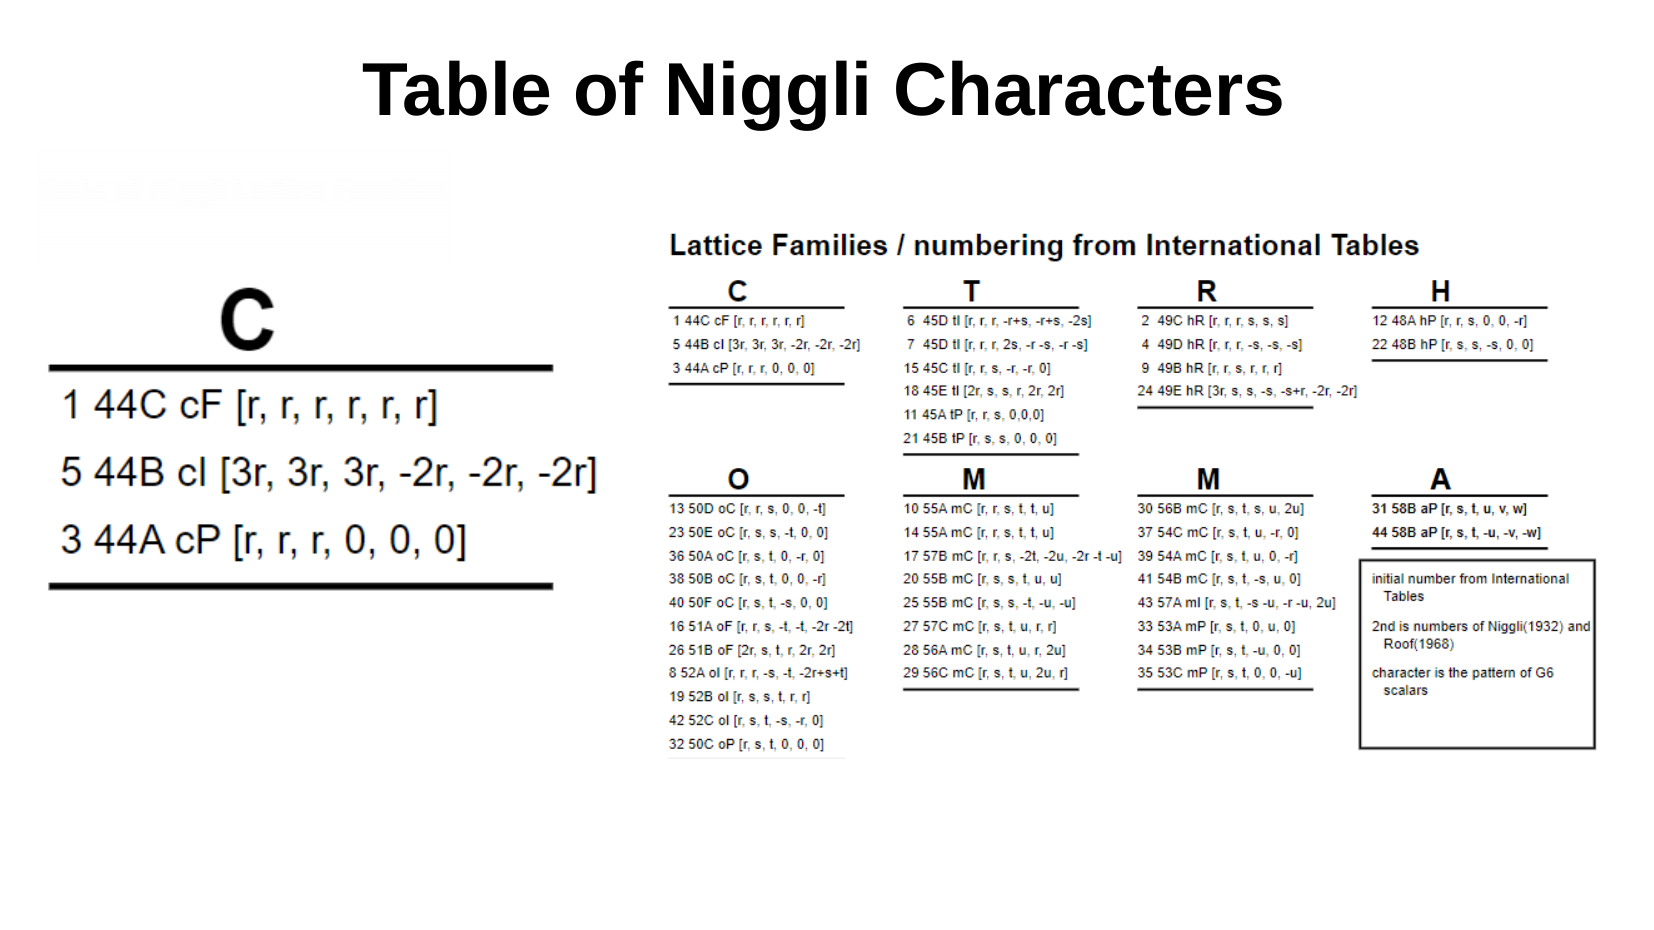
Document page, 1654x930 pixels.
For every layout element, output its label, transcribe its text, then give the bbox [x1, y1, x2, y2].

text_box Table of Niggli Characters [0, 33, 1650, 178]
picture [27, 149, 1615, 759]
